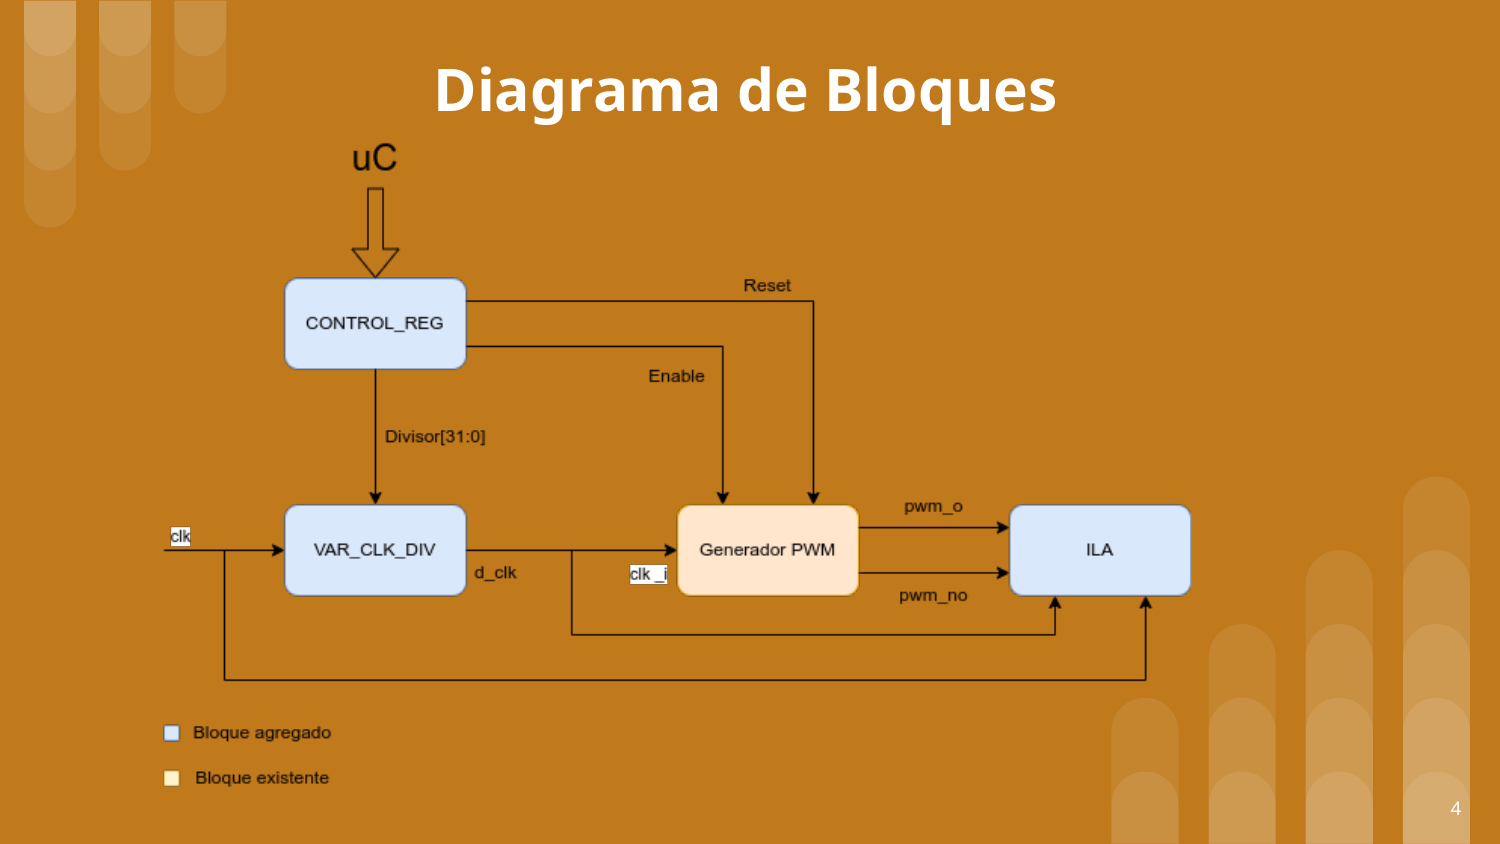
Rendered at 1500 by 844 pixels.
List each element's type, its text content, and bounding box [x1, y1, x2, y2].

picture [153, 136, 1192, 803]
title Diagrama de Bloques [418, 48, 1082, 129]
slide_number ‹#› [1386, 777, 1477, 842]
